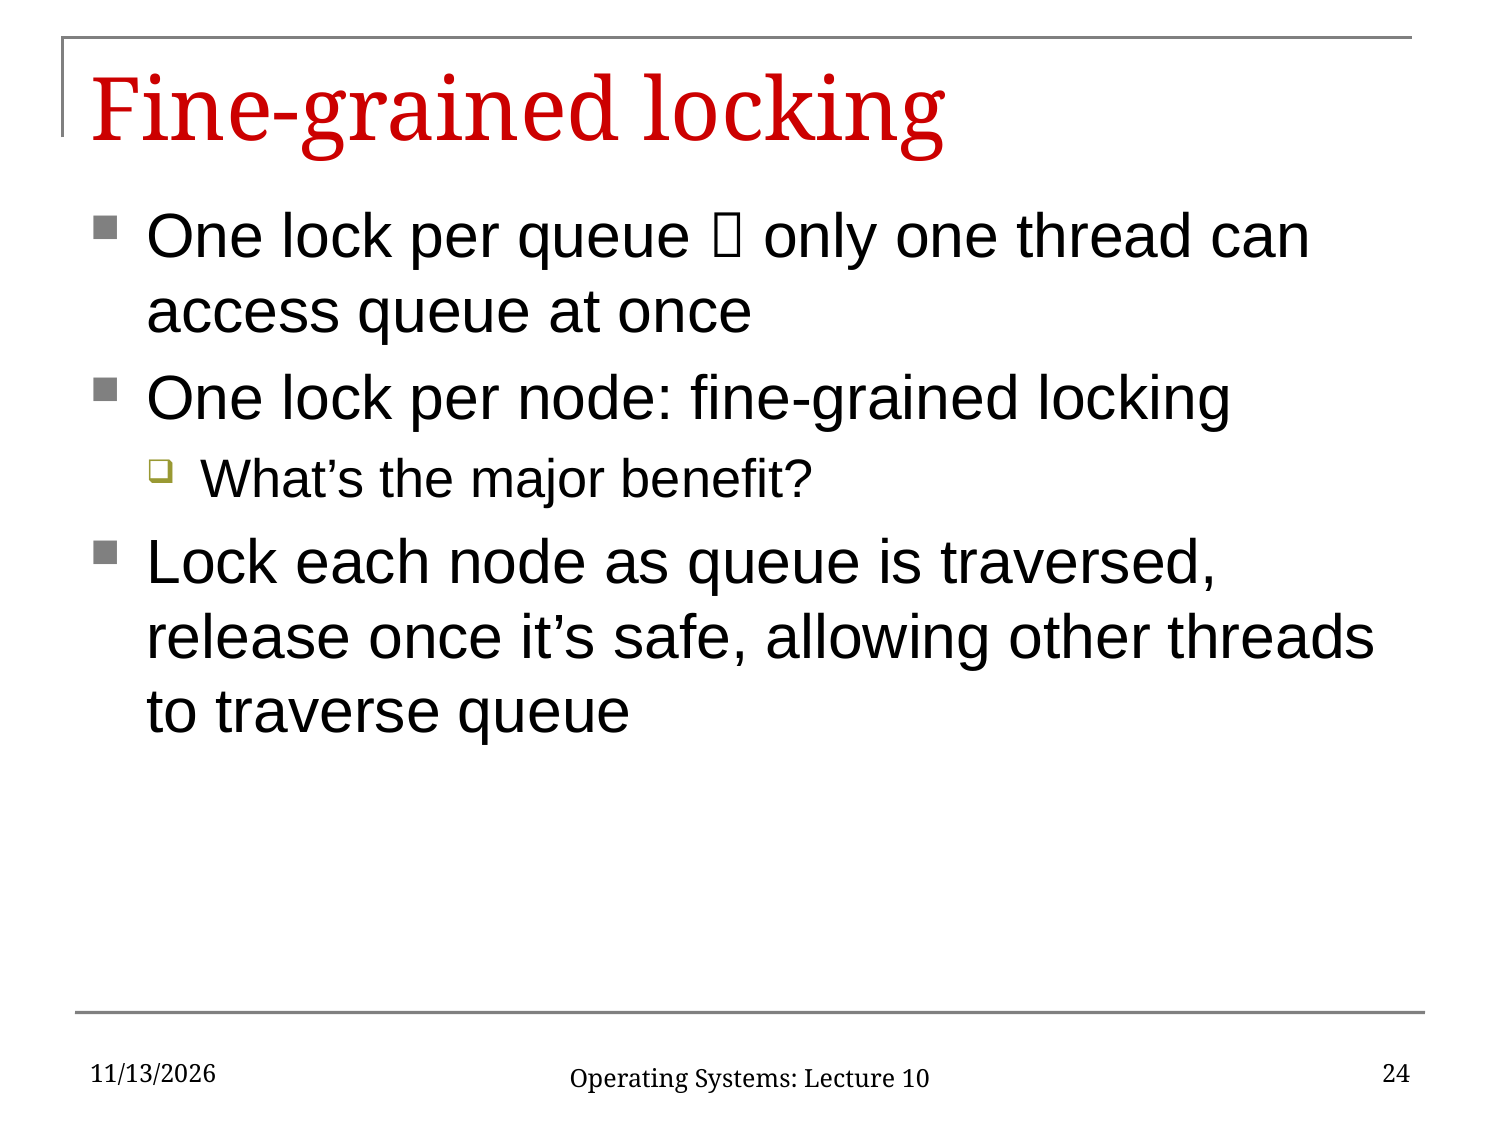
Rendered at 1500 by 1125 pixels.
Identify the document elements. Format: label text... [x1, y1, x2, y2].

footer Operating Systems: Lecture 10 [512, 1024, 988, 1101]
list One lock per queue  only one thread can access queue at once One lock per node: fine-grained locking What’s the major benefit? Lock each node as queue is traversed, release once it’s safe, allowing other threads to traverse queue [75, 187, 1425, 1006]
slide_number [74, 1023, 426, 1100]
title Fine-grained locking [75, 45, 1425, 163]
slide_number 24 [1074, 1023, 1426, 1100]
